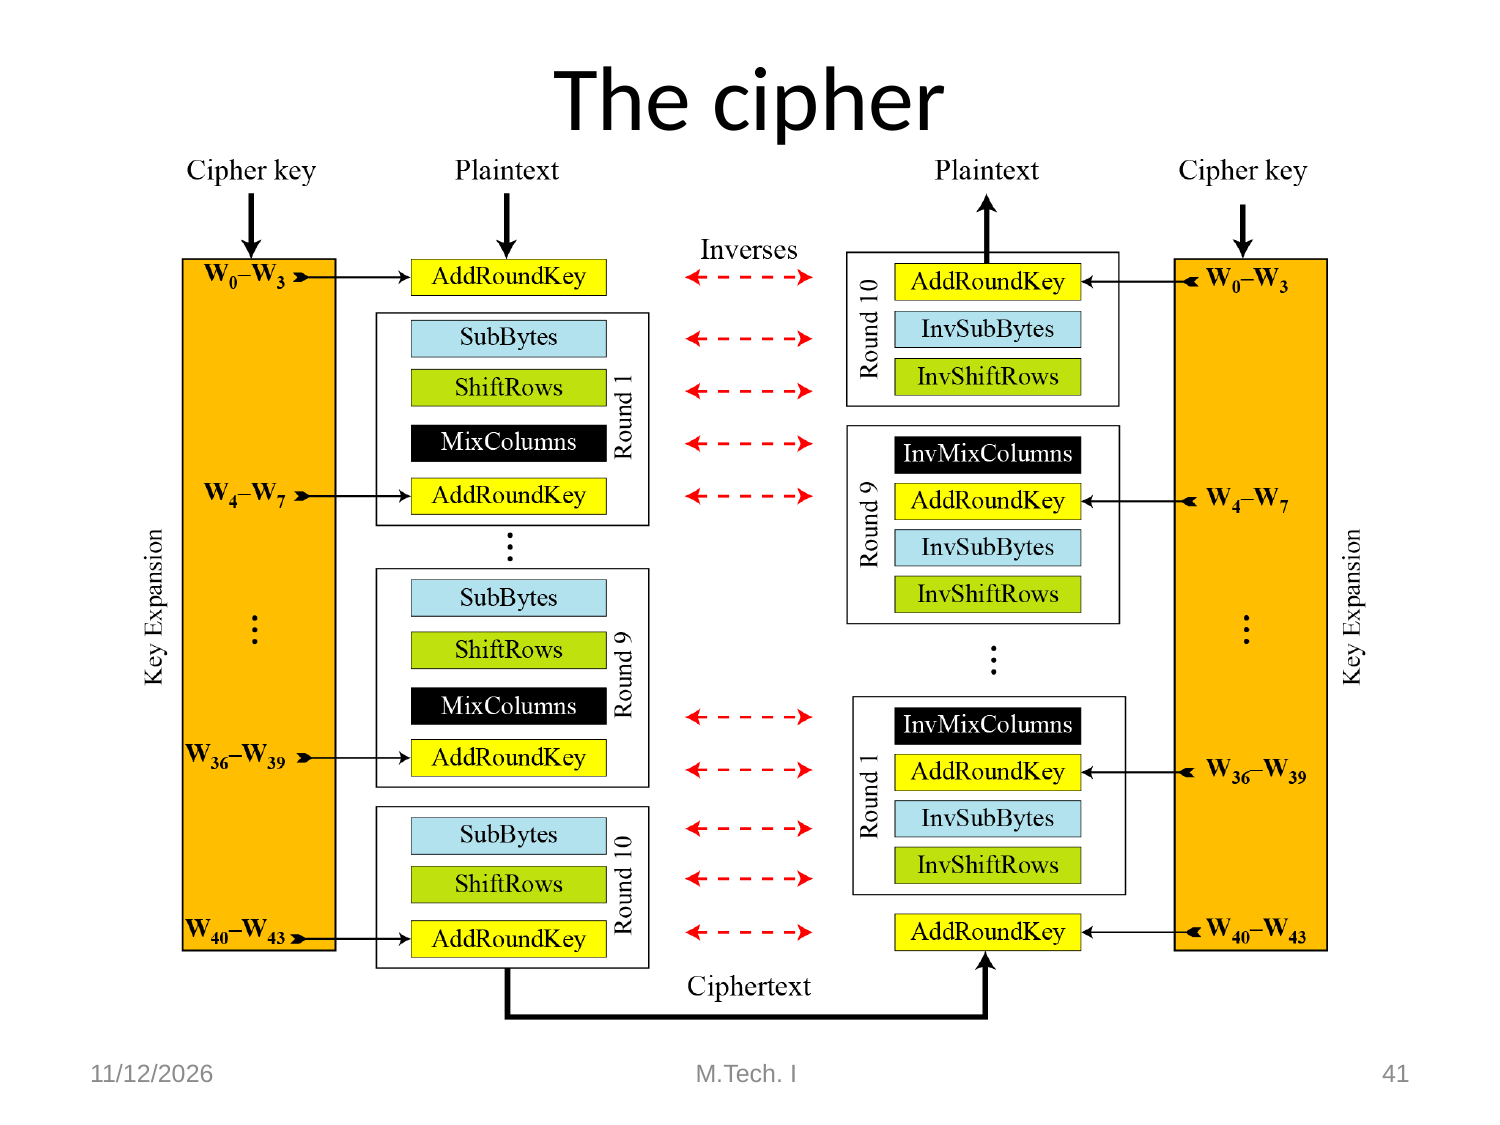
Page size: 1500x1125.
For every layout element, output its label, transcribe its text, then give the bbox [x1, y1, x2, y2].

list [140, 154, 1368, 1020]
footer M.Tech. I [512, 1042, 988, 1103]
slide_number 41 [1074, 1042, 1425, 1103]
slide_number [75, 1042, 425, 1103]
title The cipher [75, 0, 1425, 188]
